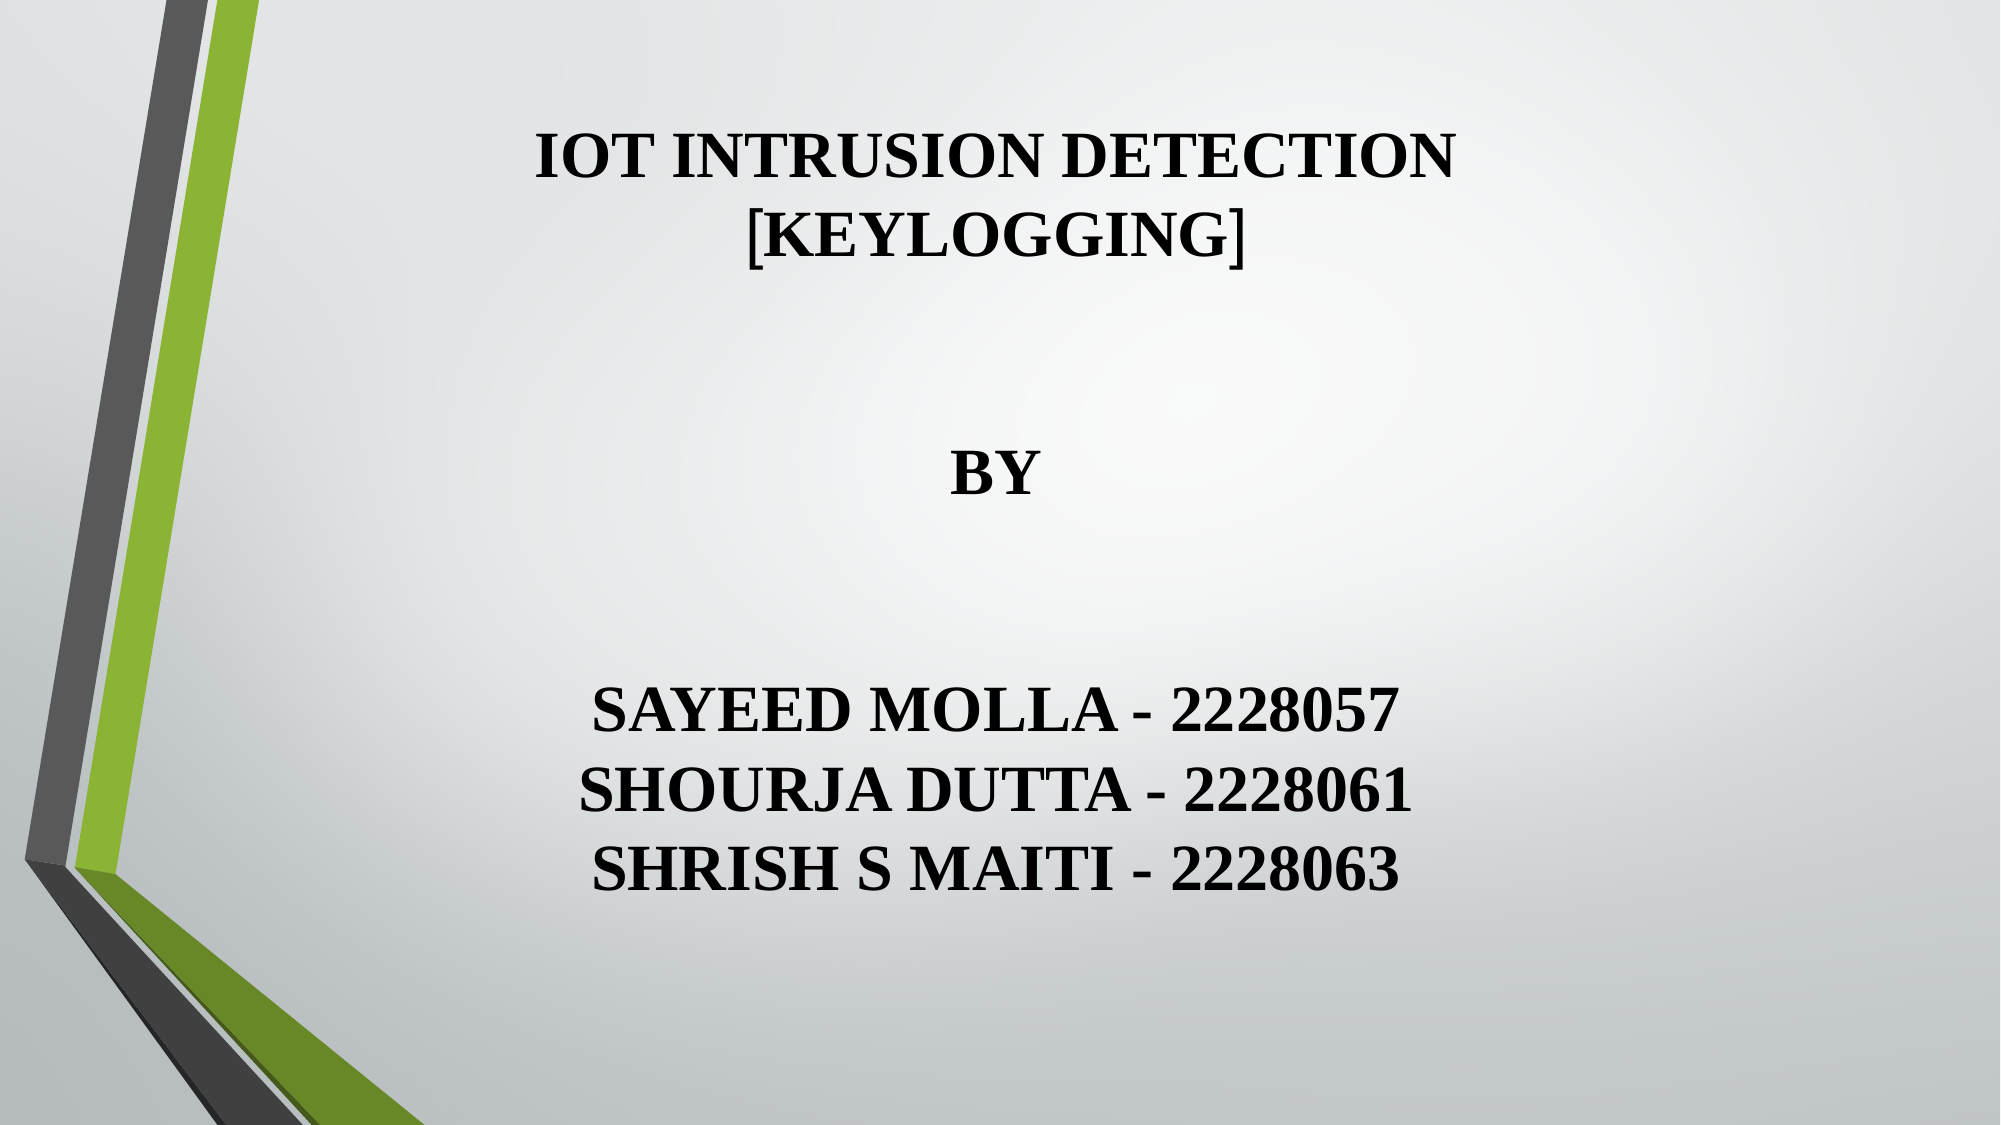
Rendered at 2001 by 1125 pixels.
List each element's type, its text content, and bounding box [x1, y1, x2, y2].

title IOT INTRUSION DETECTION [KEYLOGGING] BY SAYEED MOLLA - 2228057 SHOURJA DUTTA - 2228061 SHRISH S MAITI - 2228063 [291, 99, 1702, 916]
